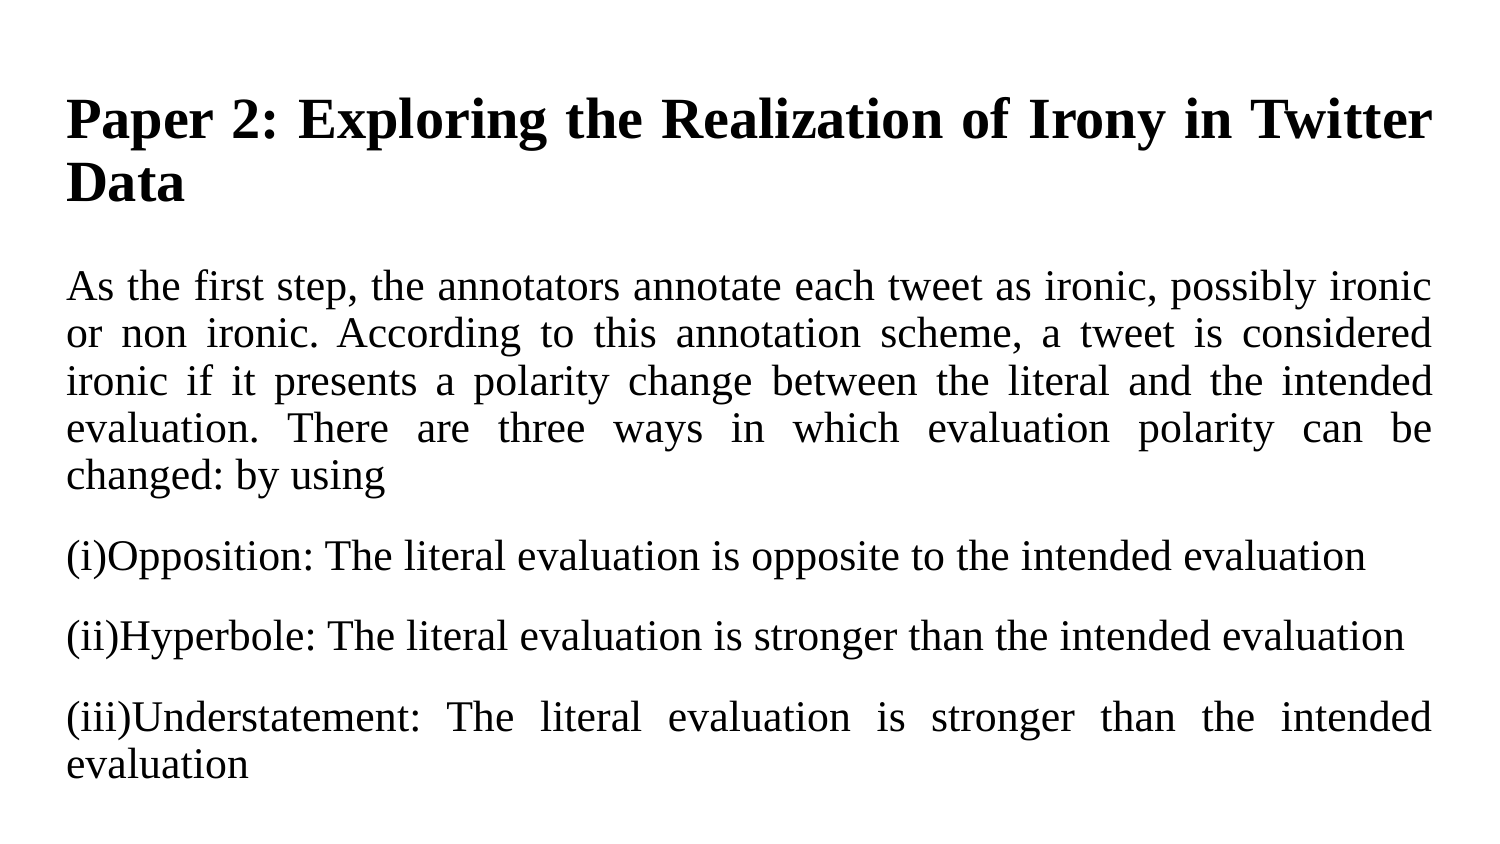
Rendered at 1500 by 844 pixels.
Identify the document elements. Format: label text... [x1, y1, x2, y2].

list As the first step, the annotators annotate each tweet as ironic, possibly ironic or non ironic. According to this annotation scheme, a tweet is considered ironic if it presents a polarity change between the literal and the intended evaluation. There are three ways in which evaluation polarity can be changed: by using (i)Opposition: The literal evaluation is opposite to the intended evaluation (ii)Hyperbole: The literal evaluation is stronger than the intended evaluation (iii)Understatement: The literal evaluation is stronger than the intended evaluation [51, 247, 1449, 809]
title Paper 2: Exploring the Realization of Irony in Twitter Data [51, 72, 1449, 167]
